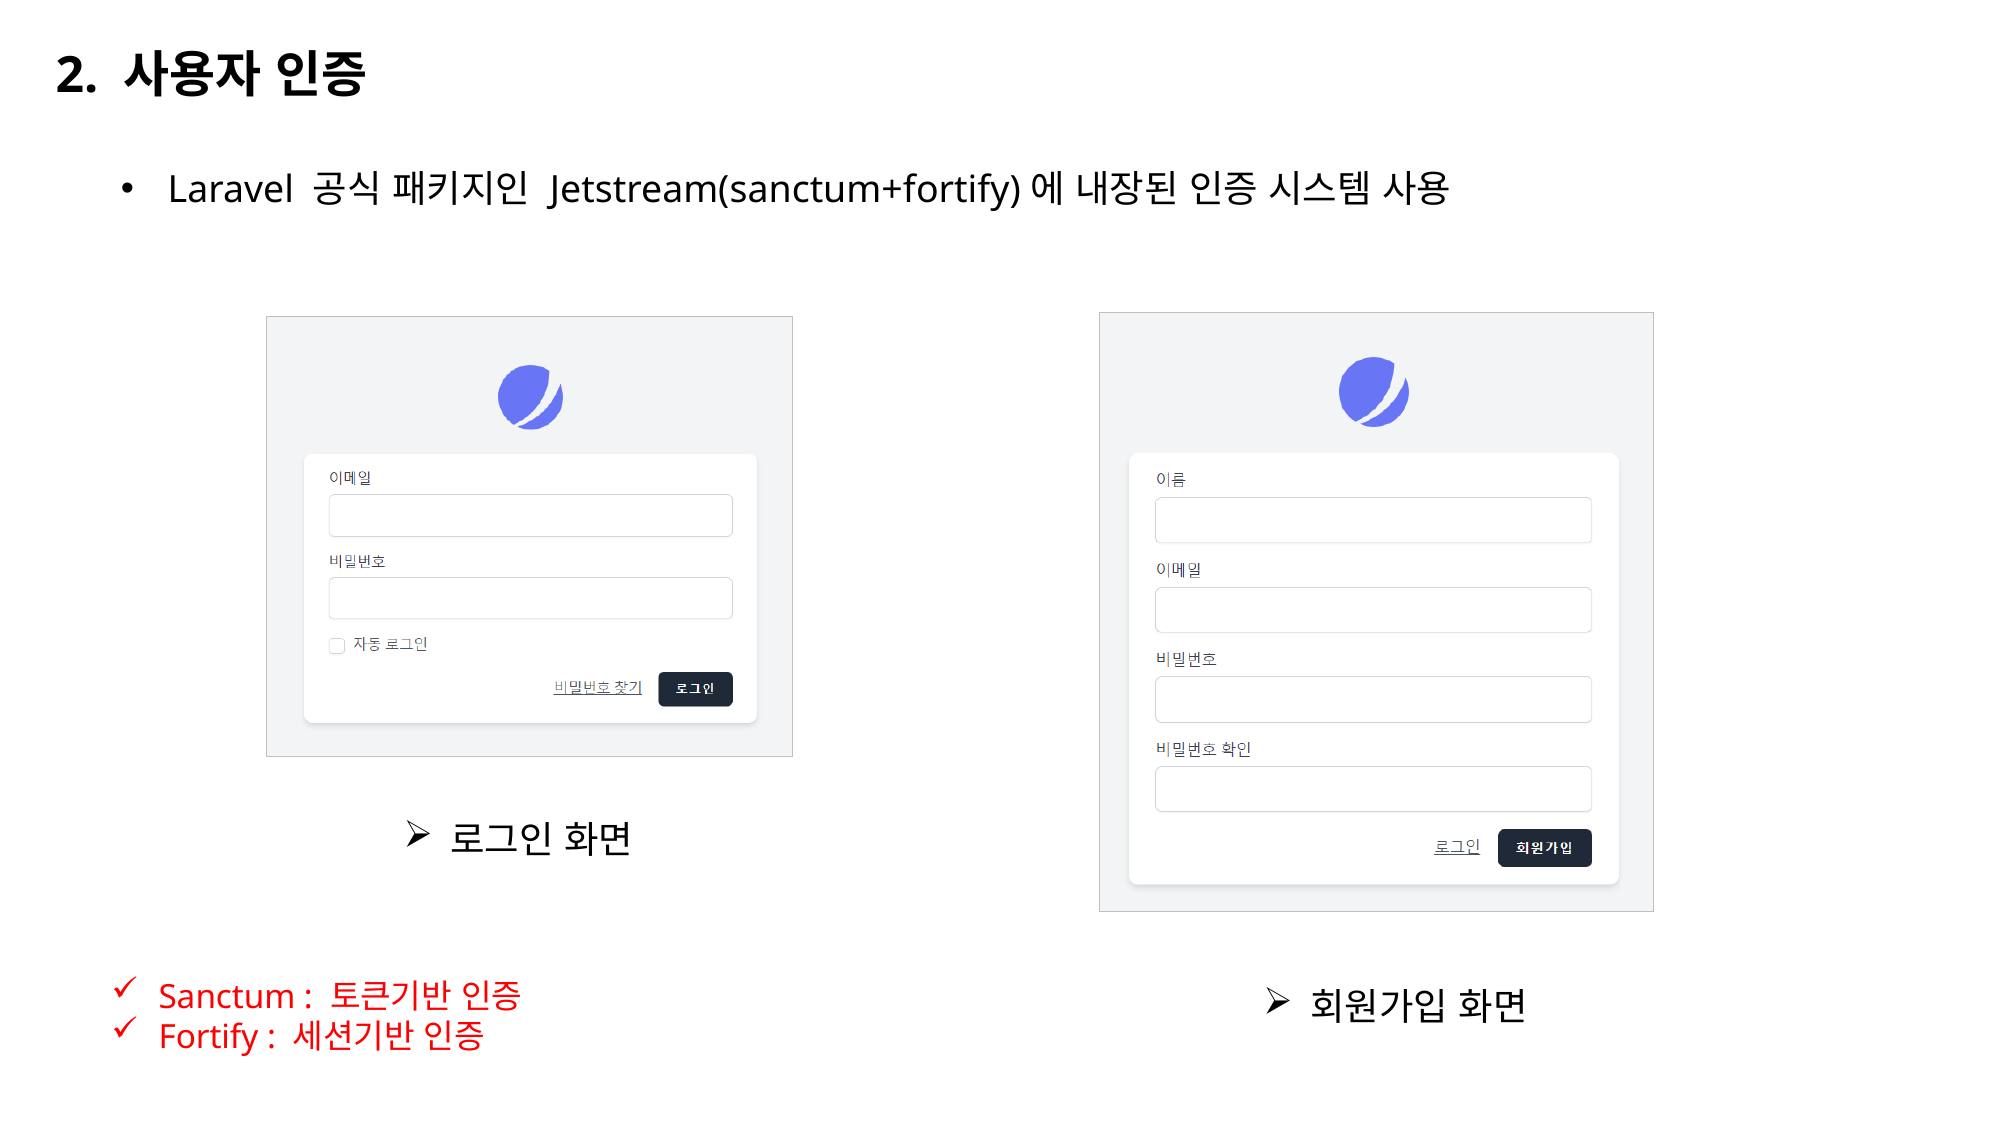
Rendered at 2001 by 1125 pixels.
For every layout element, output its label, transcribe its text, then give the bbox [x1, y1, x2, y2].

picture [1099, 312, 1654, 912]
picture [266, 316, 793, 757]
text_box Laravel 공식 패키지인 Jetstream(sanctum+fortify)에 내장된 인증 시스템 사용 [106, 157, 1467, 217]
text_box 로그인 화면 [388, 808, 649, 868]
text_box 회원가입 화면 [1248, 975, 1543, 1036]
text_box Sanctum : 토큰기반 인증 Fortify : 세션기반 인증 [96, 967, 538, 1063]
text_box 2. 사용자 인증 [40, 35, 383, 110]
